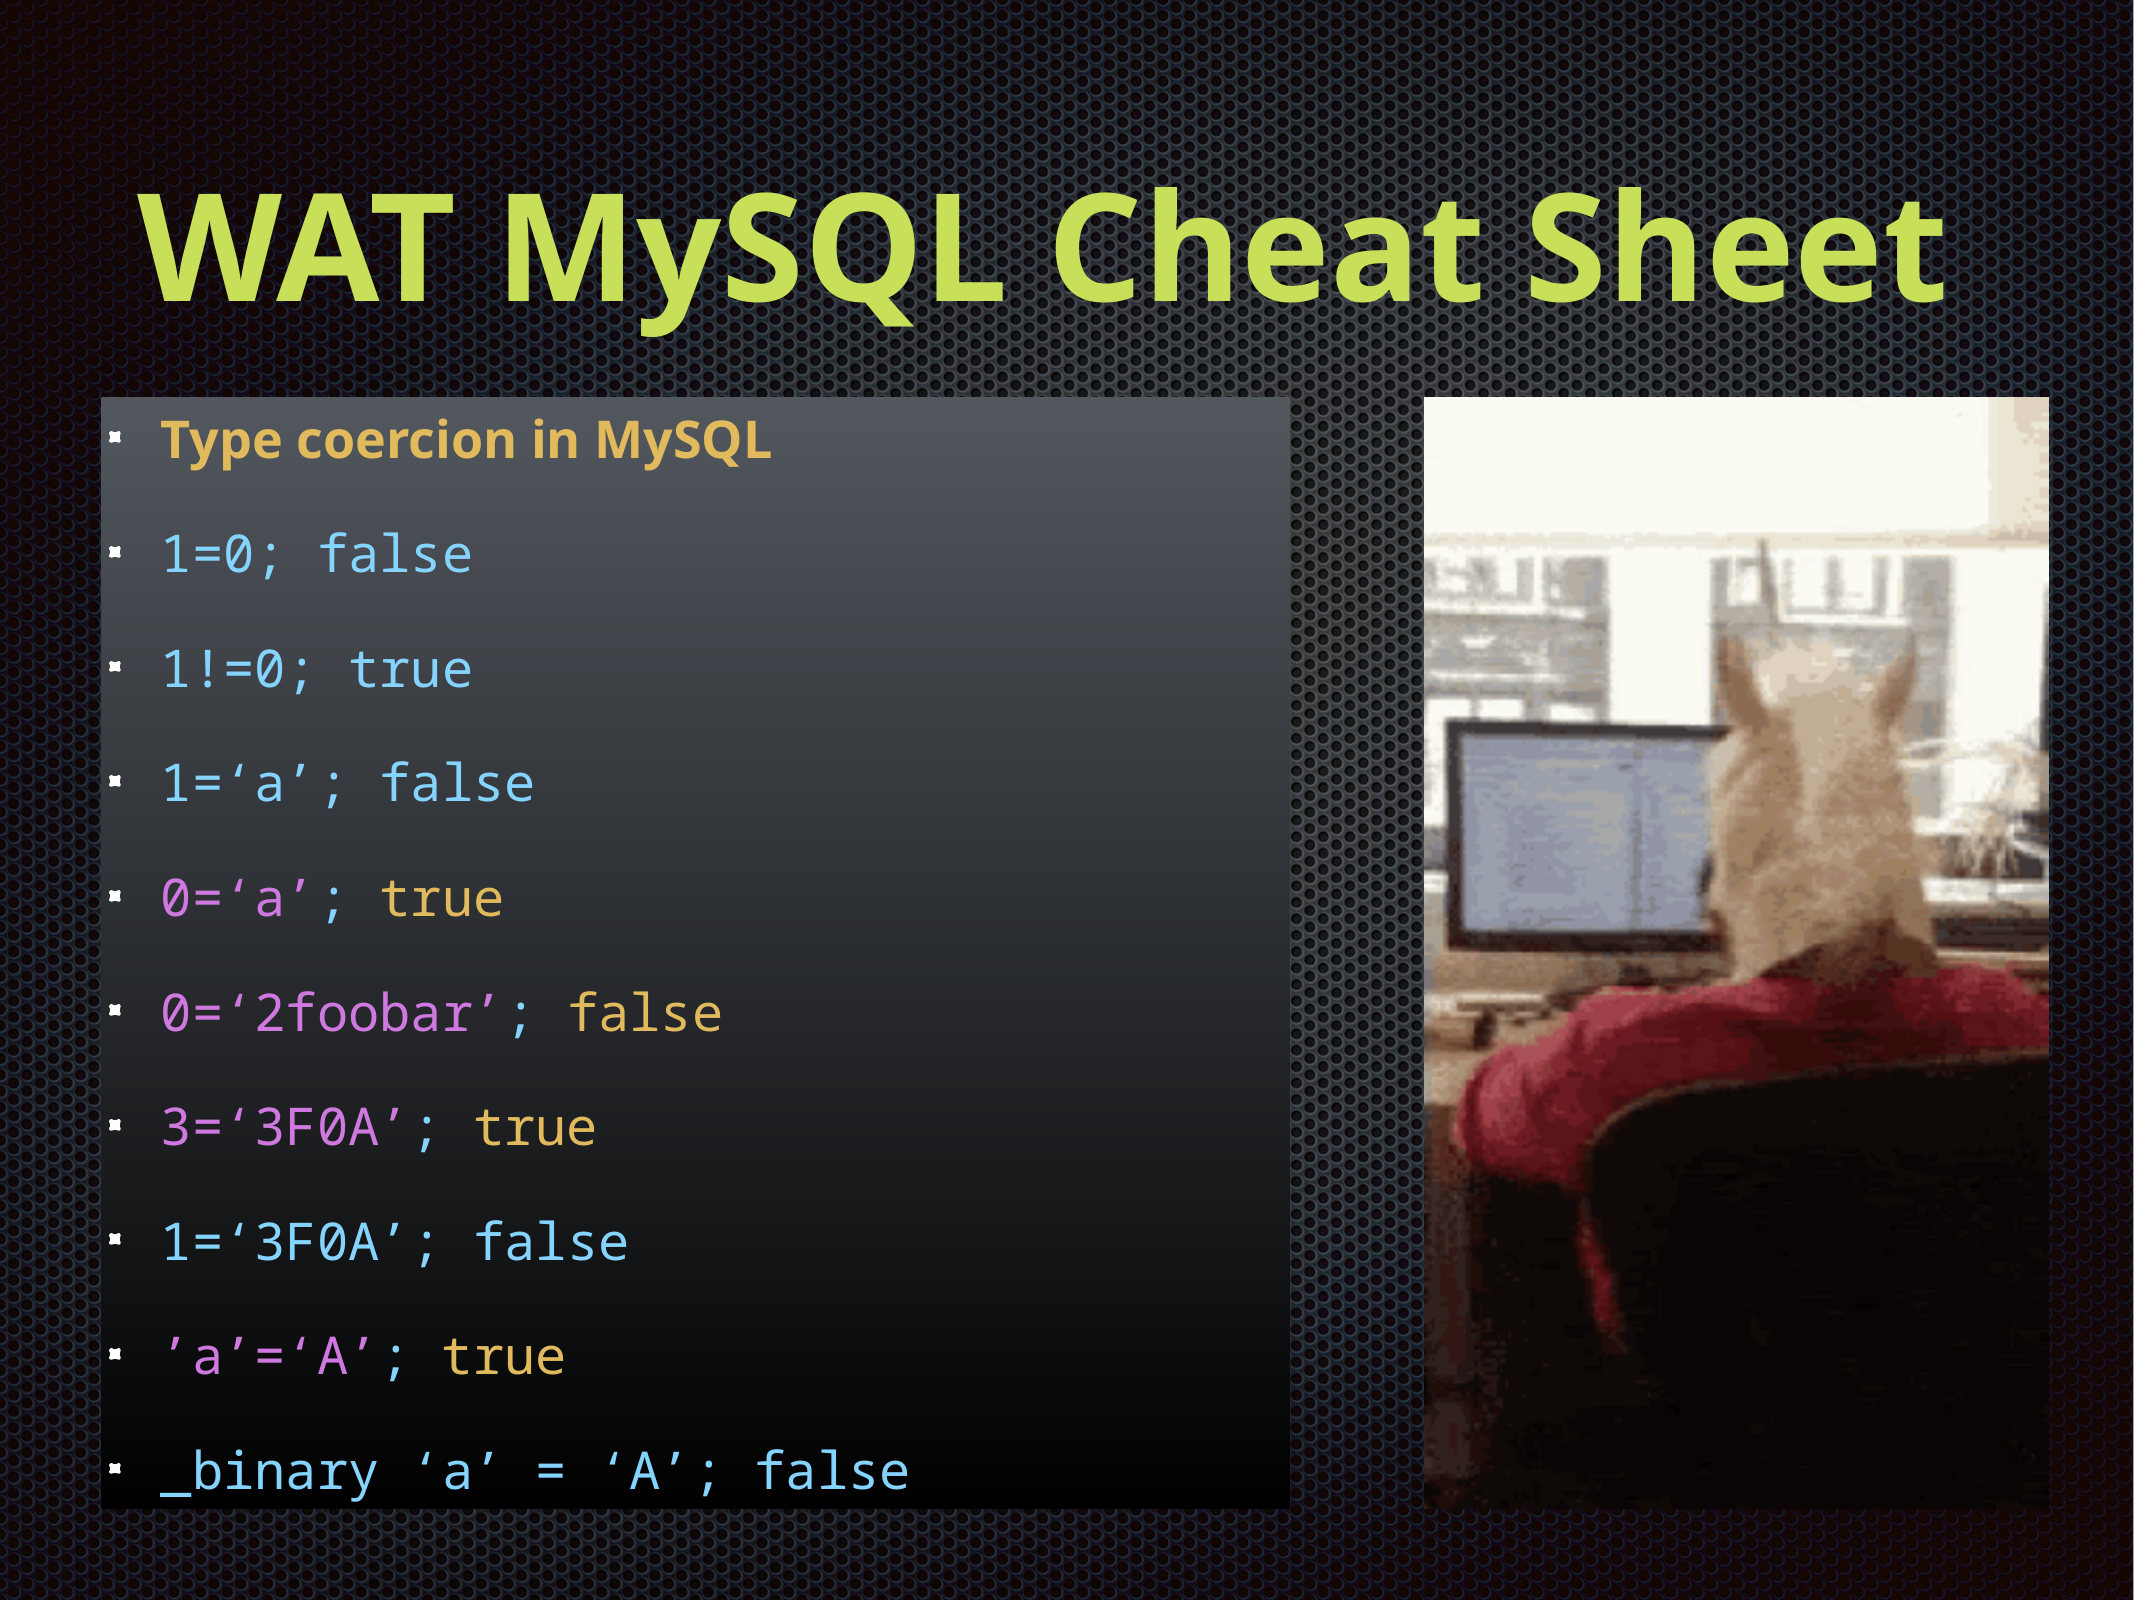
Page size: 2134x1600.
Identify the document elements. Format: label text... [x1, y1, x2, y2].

list Type coercion in MySQL 1=0; false 1!=0; true 1=‘a’; false 0=‘a’; true 0=‘2foobar’; false 3=‘3F0A’; true 1=‘3F0A’; false ’a’=‘A’; true _binary ‘a’ = ‘A’; false [100, 396, 1290, 1510]
picture [0, 0, 2134, 1600]
title WAT MySQL Cheat Sheet [128, 41, 2005, 443]
